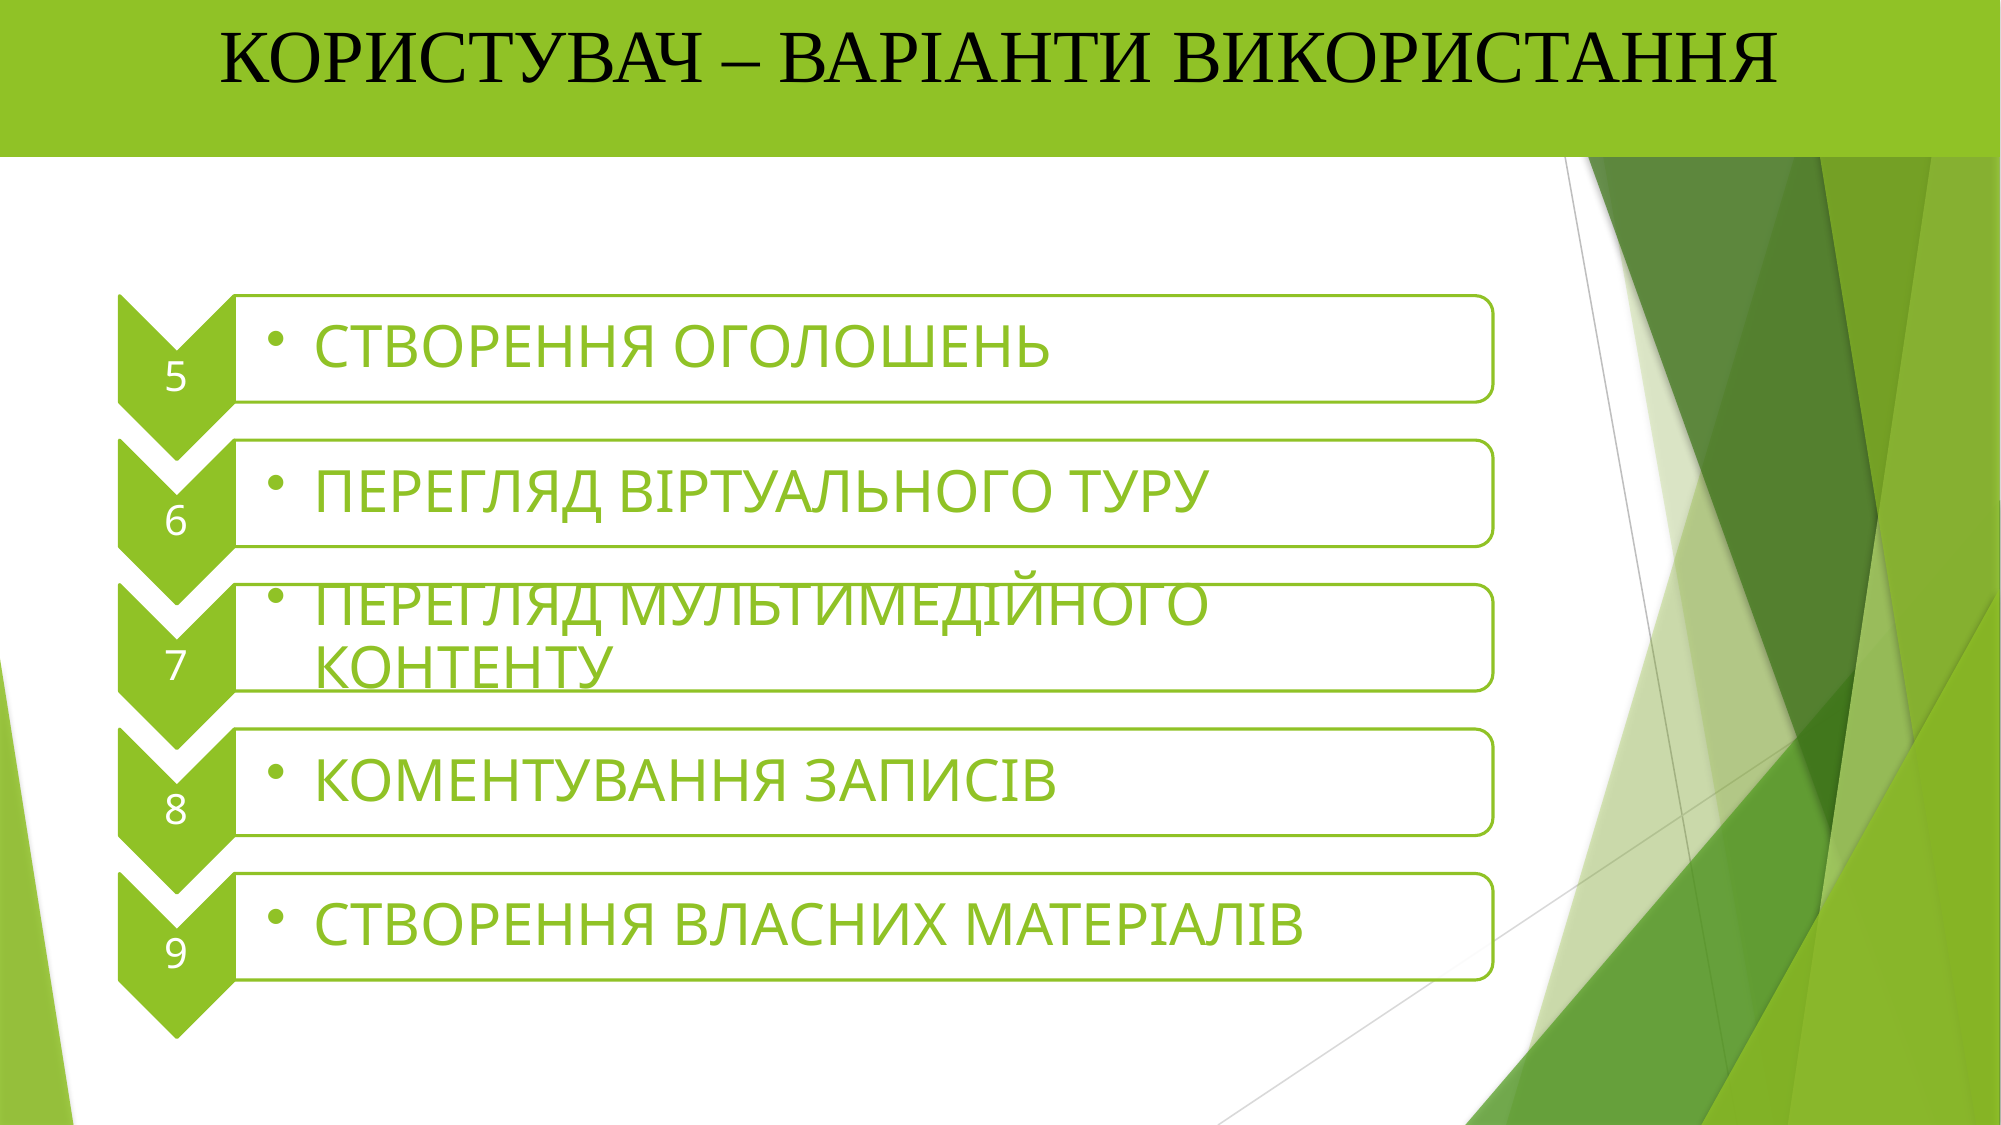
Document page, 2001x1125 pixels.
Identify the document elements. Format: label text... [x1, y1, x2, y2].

title КОРИСТУВАЧ – ВАРІАНТИ ВИКОРИСТАННЯ [0, 0, 2000, 157]
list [118, 294, 1494, 1039]
